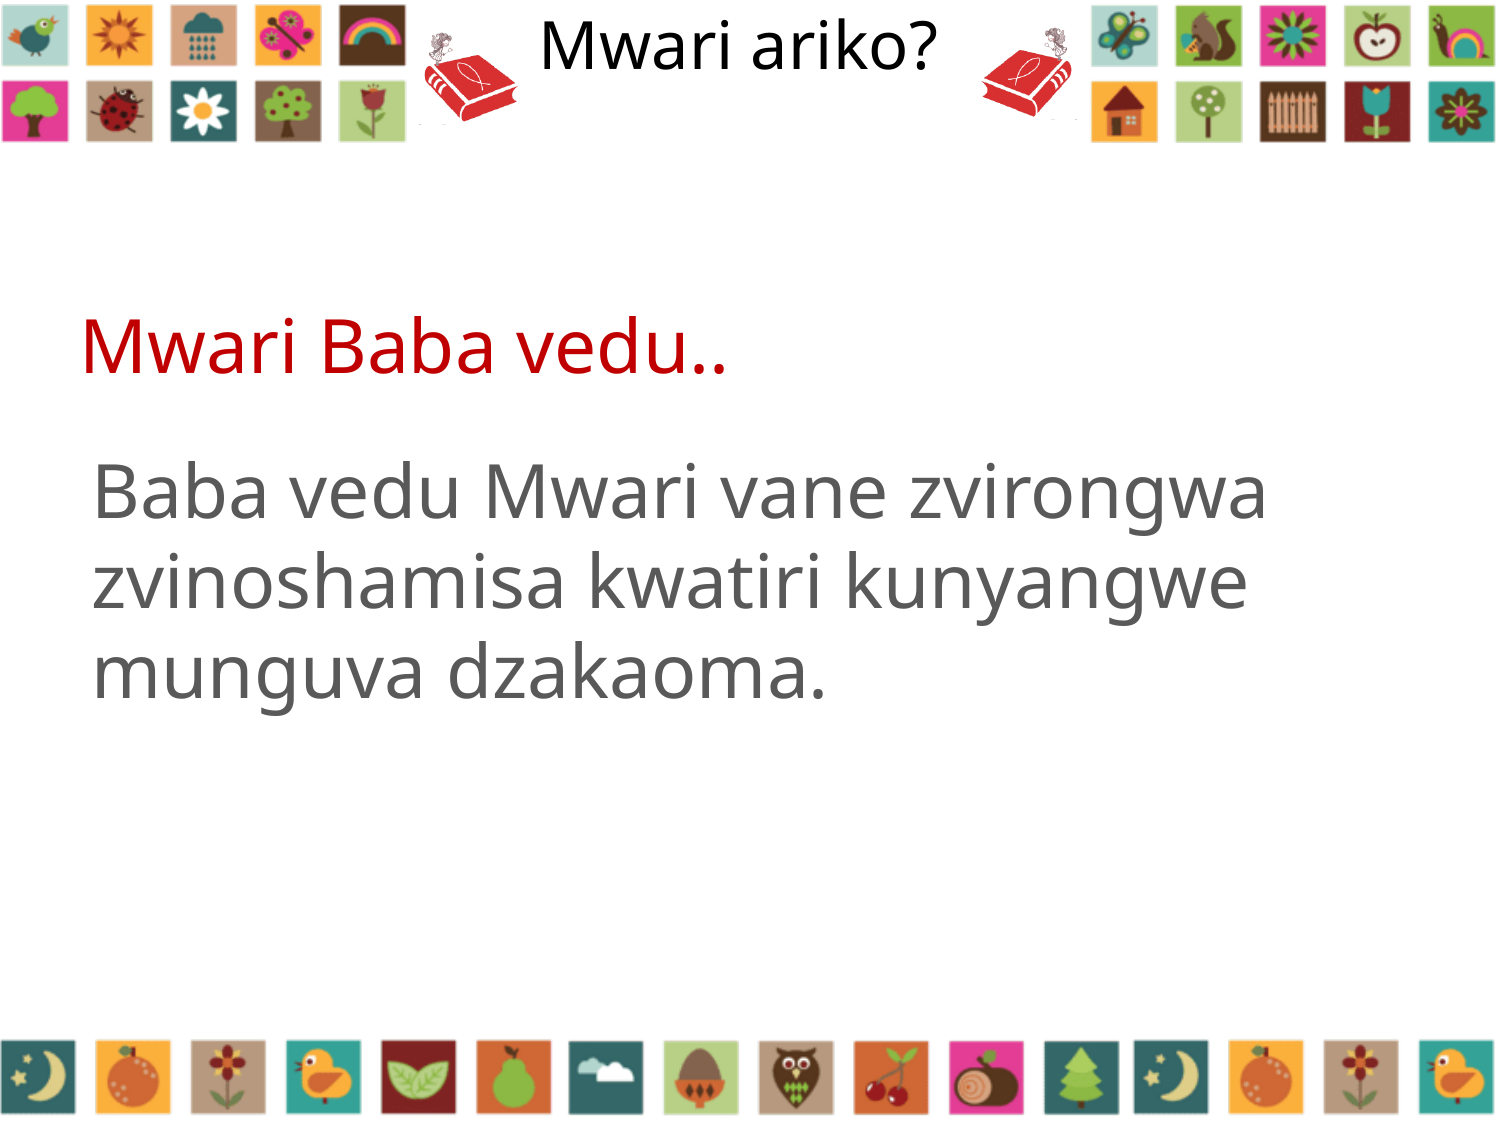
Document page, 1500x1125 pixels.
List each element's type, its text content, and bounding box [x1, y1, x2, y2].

text_box Baba vedu Mwari vane zvirongwa zvinoshamisa kwatiri kunyangwe munguva dzakaoma. [76, 436, 1424, 722]
text_box Mwari Baba vedu.. [64, 290, 1412, 396]
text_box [0, 1028, 1500, 1118]
text_box Mwari ariko? [414, 0, 1080, 91]
picture [0, 3, 550, 150]
picture [950, 3, 1500, 150]
